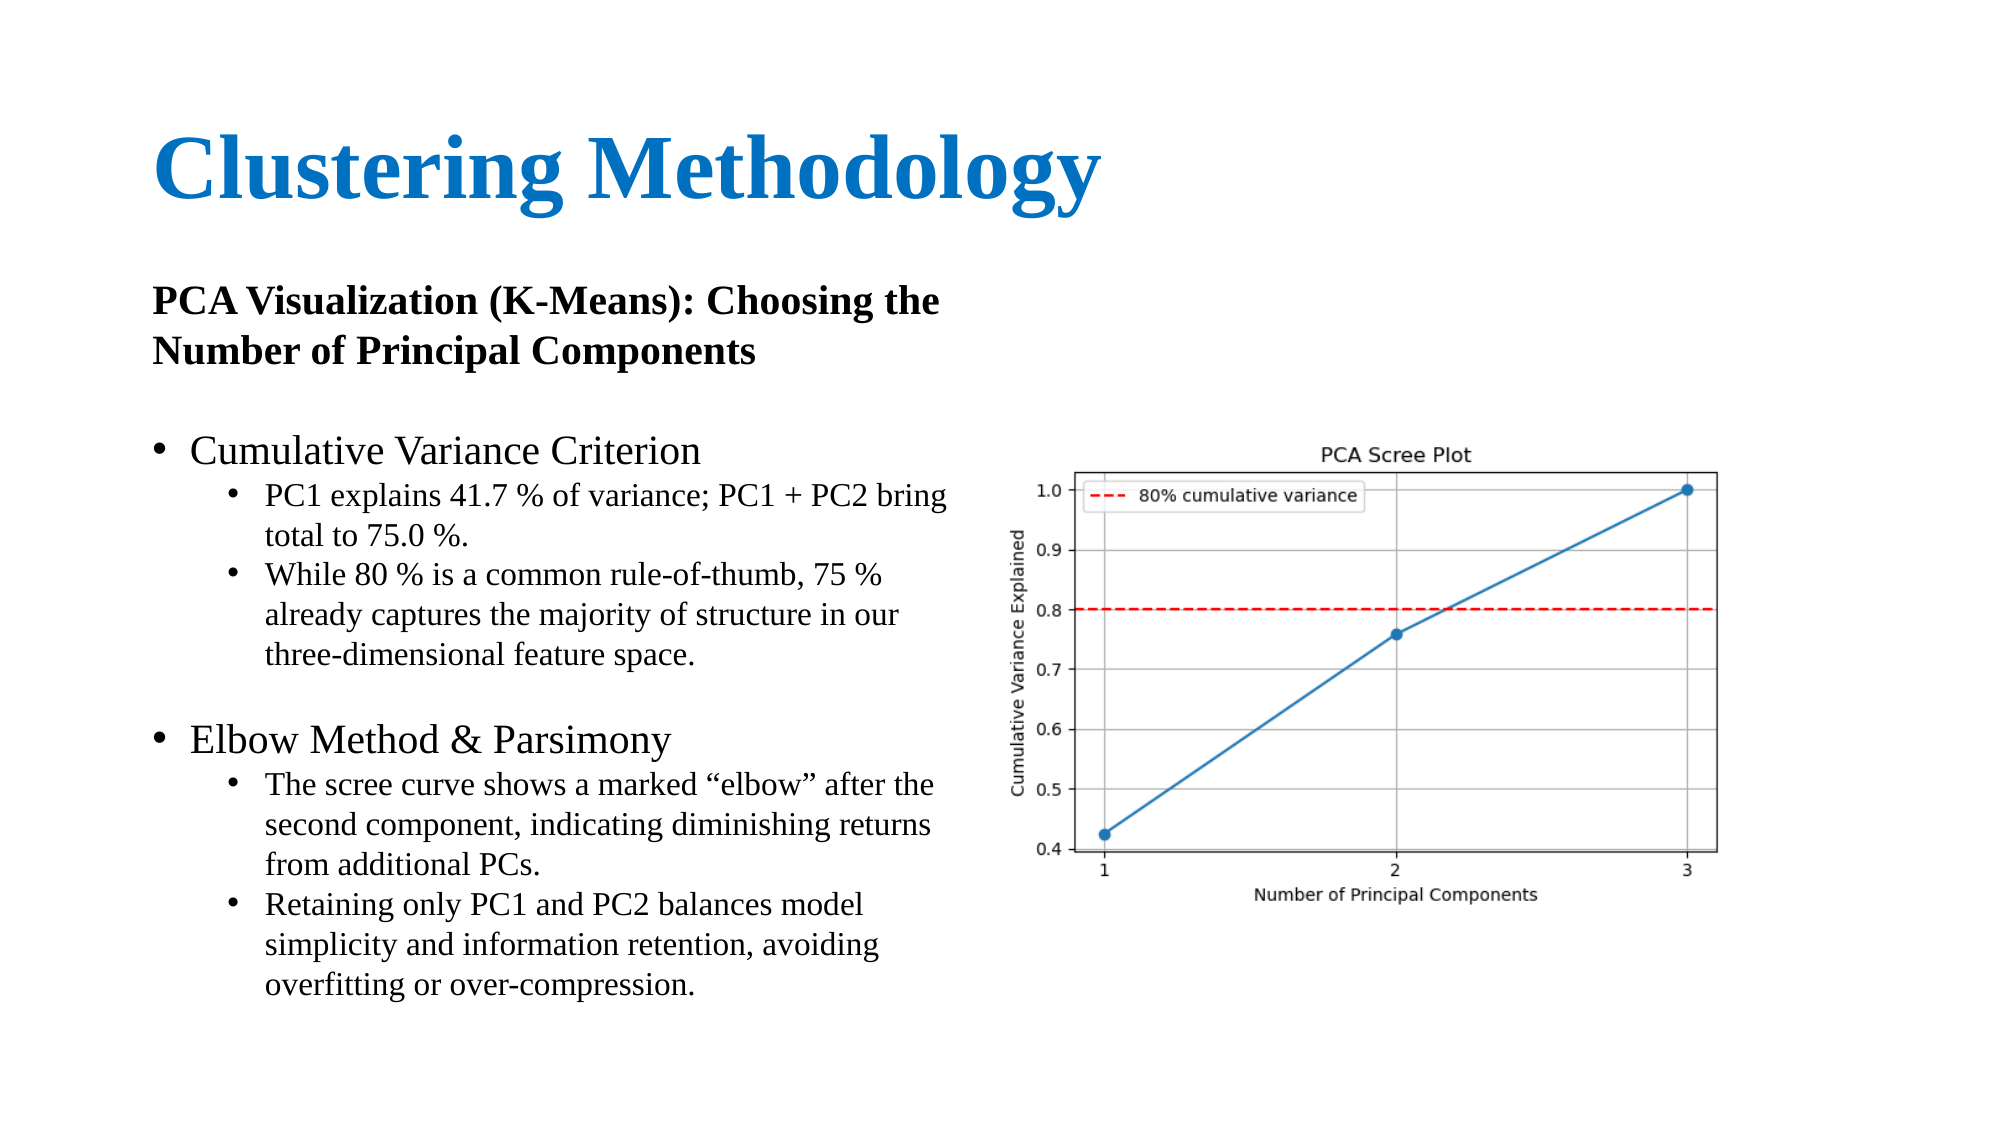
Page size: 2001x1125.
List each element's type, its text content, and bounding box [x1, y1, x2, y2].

list PCA Visualization (K-Means): Choosing the Number of Principal Components Cumulative Variance Criterion PC1 explains 41.7 % of variance; PC1 + PC2 bring total to 75.0 %. While 80 % is a common rule-of-thumb, 75 % already captures the majority of structure in our three-dimensional feature space. Elbow Method & Parsimony The scree curve shows a marked “elbow” after the second component, indicating diminishing returns from additional PCs. Retaining only PC1 and PC2 balances model simplicity and information retention, avoiding overfitting or over-compression. [137, 265, 1000, 1010]
title Clustering Methodology [137, 59, 1863, 278]
picture [999, 434, 1729, 918]
